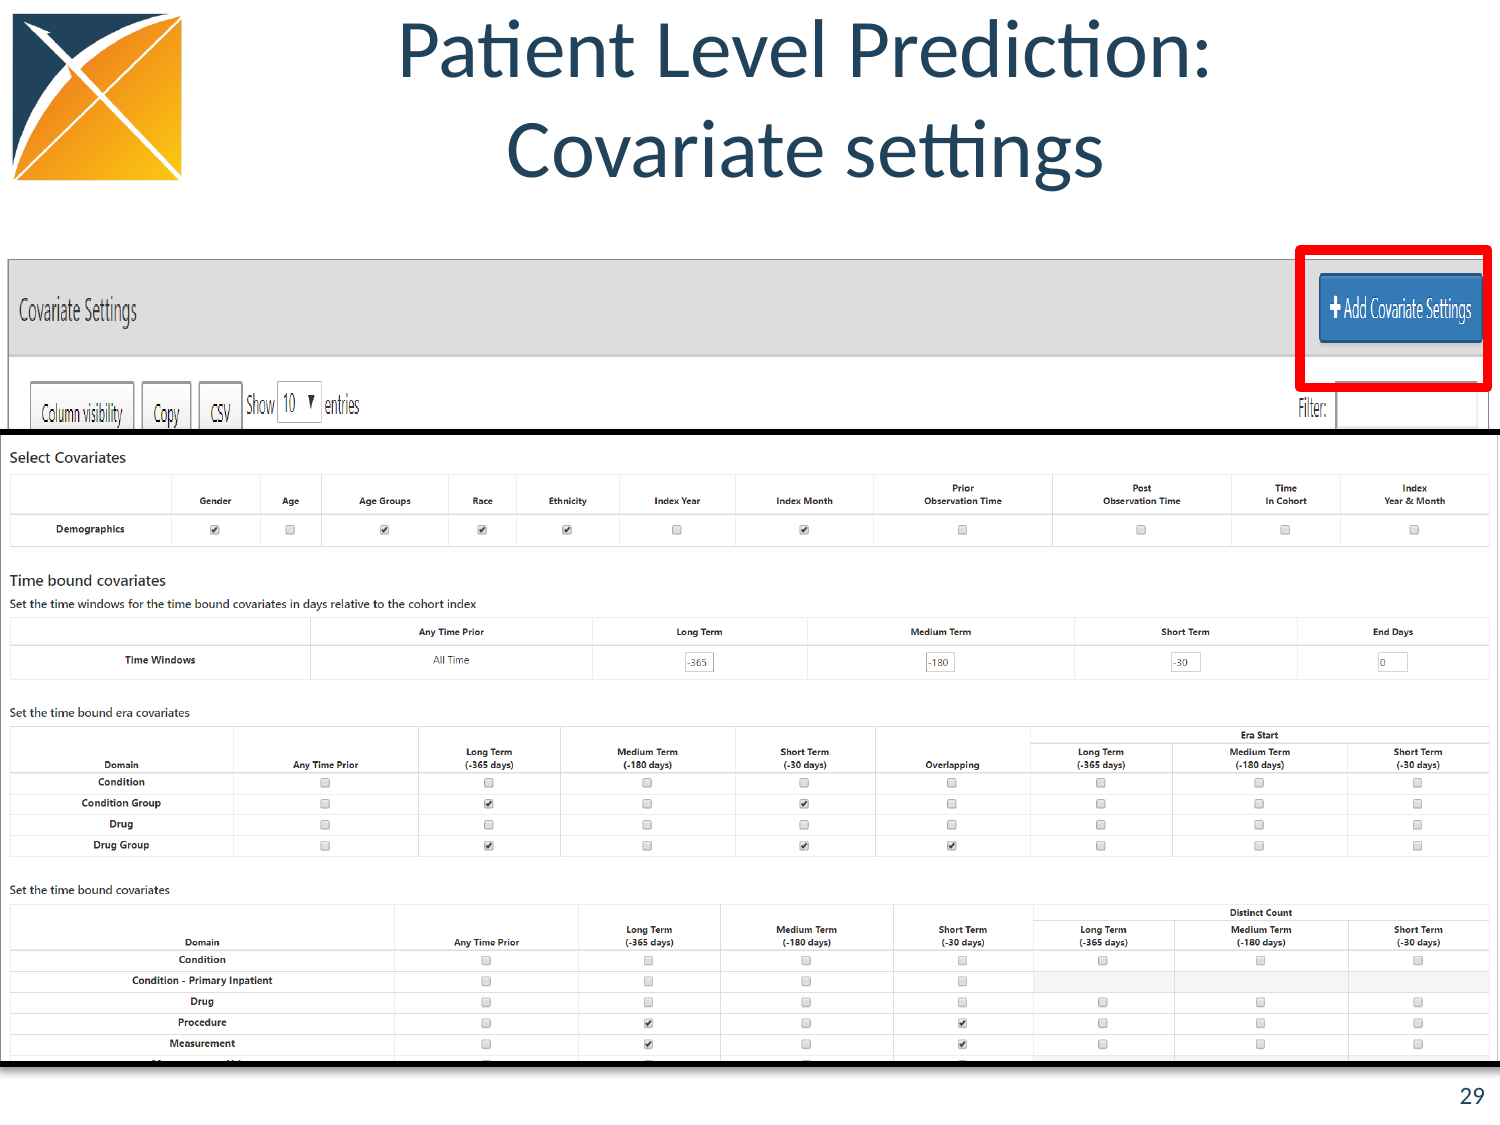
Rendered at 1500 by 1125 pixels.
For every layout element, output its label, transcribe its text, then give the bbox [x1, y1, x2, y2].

picture [0, 245, 1500, 1062]
picture [0, 0, 206, 200]
title Patient Level Prediction: Covariate settings [187, 24, 1425, 163]
slide_number 29 [1149, 1078, 1500, 1125]
